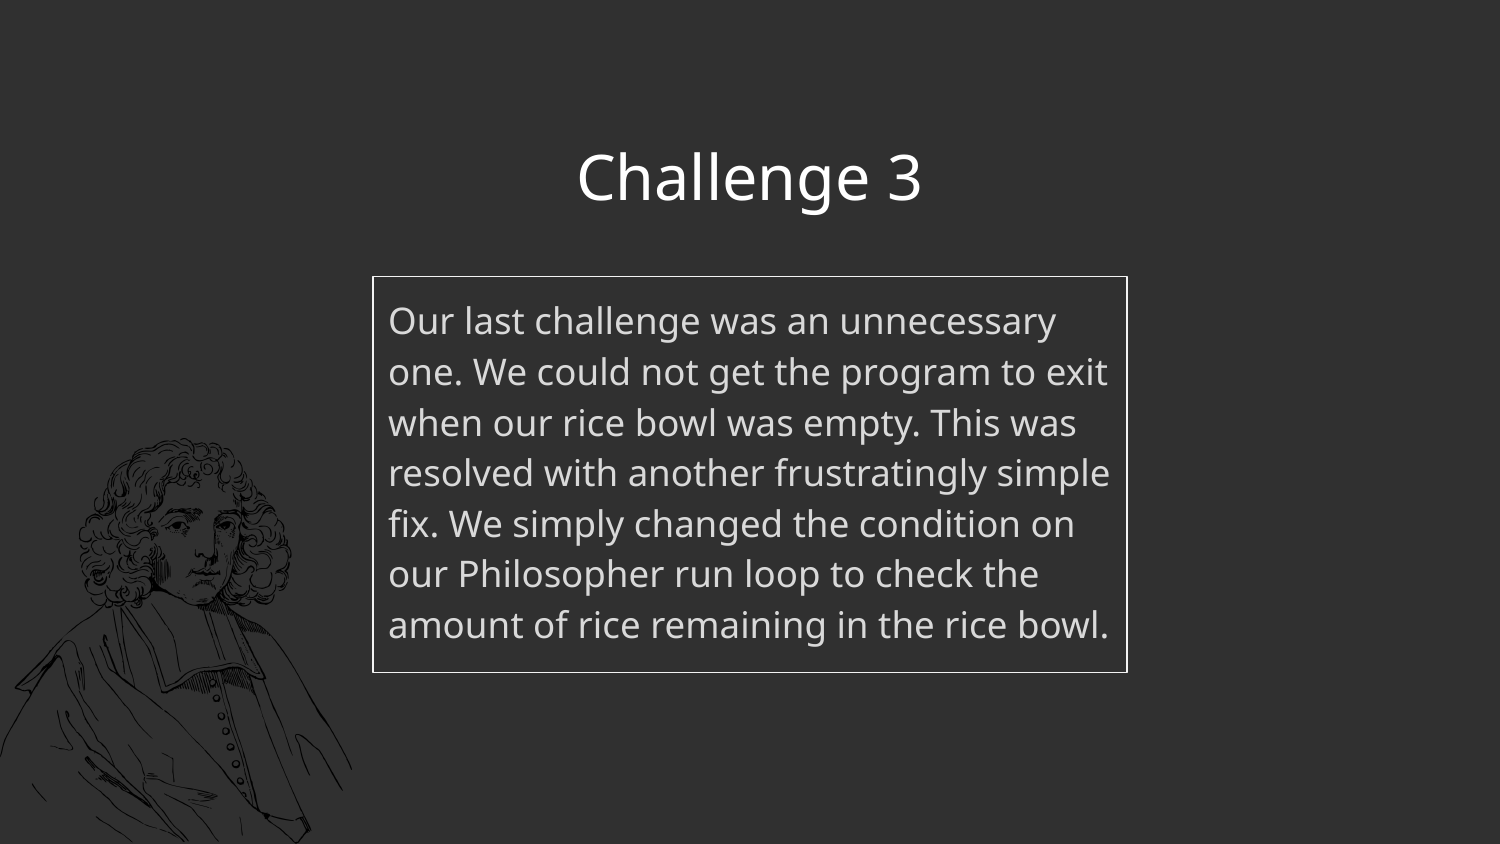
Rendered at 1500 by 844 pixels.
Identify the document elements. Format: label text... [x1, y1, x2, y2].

title Challenge 3 [51, 123, 1449, 217]
list Our last challenge was an unnecessary one. We could not get the program to exit when our rice bowl was empty. This was resolved with another frustratingly simple fix. We simply changed the condition on our Philosopher run loop to check the amount of rice remaining in the rice bowl. [373, 276, 1127, 673]
picture [0, 438, 353, 844]
